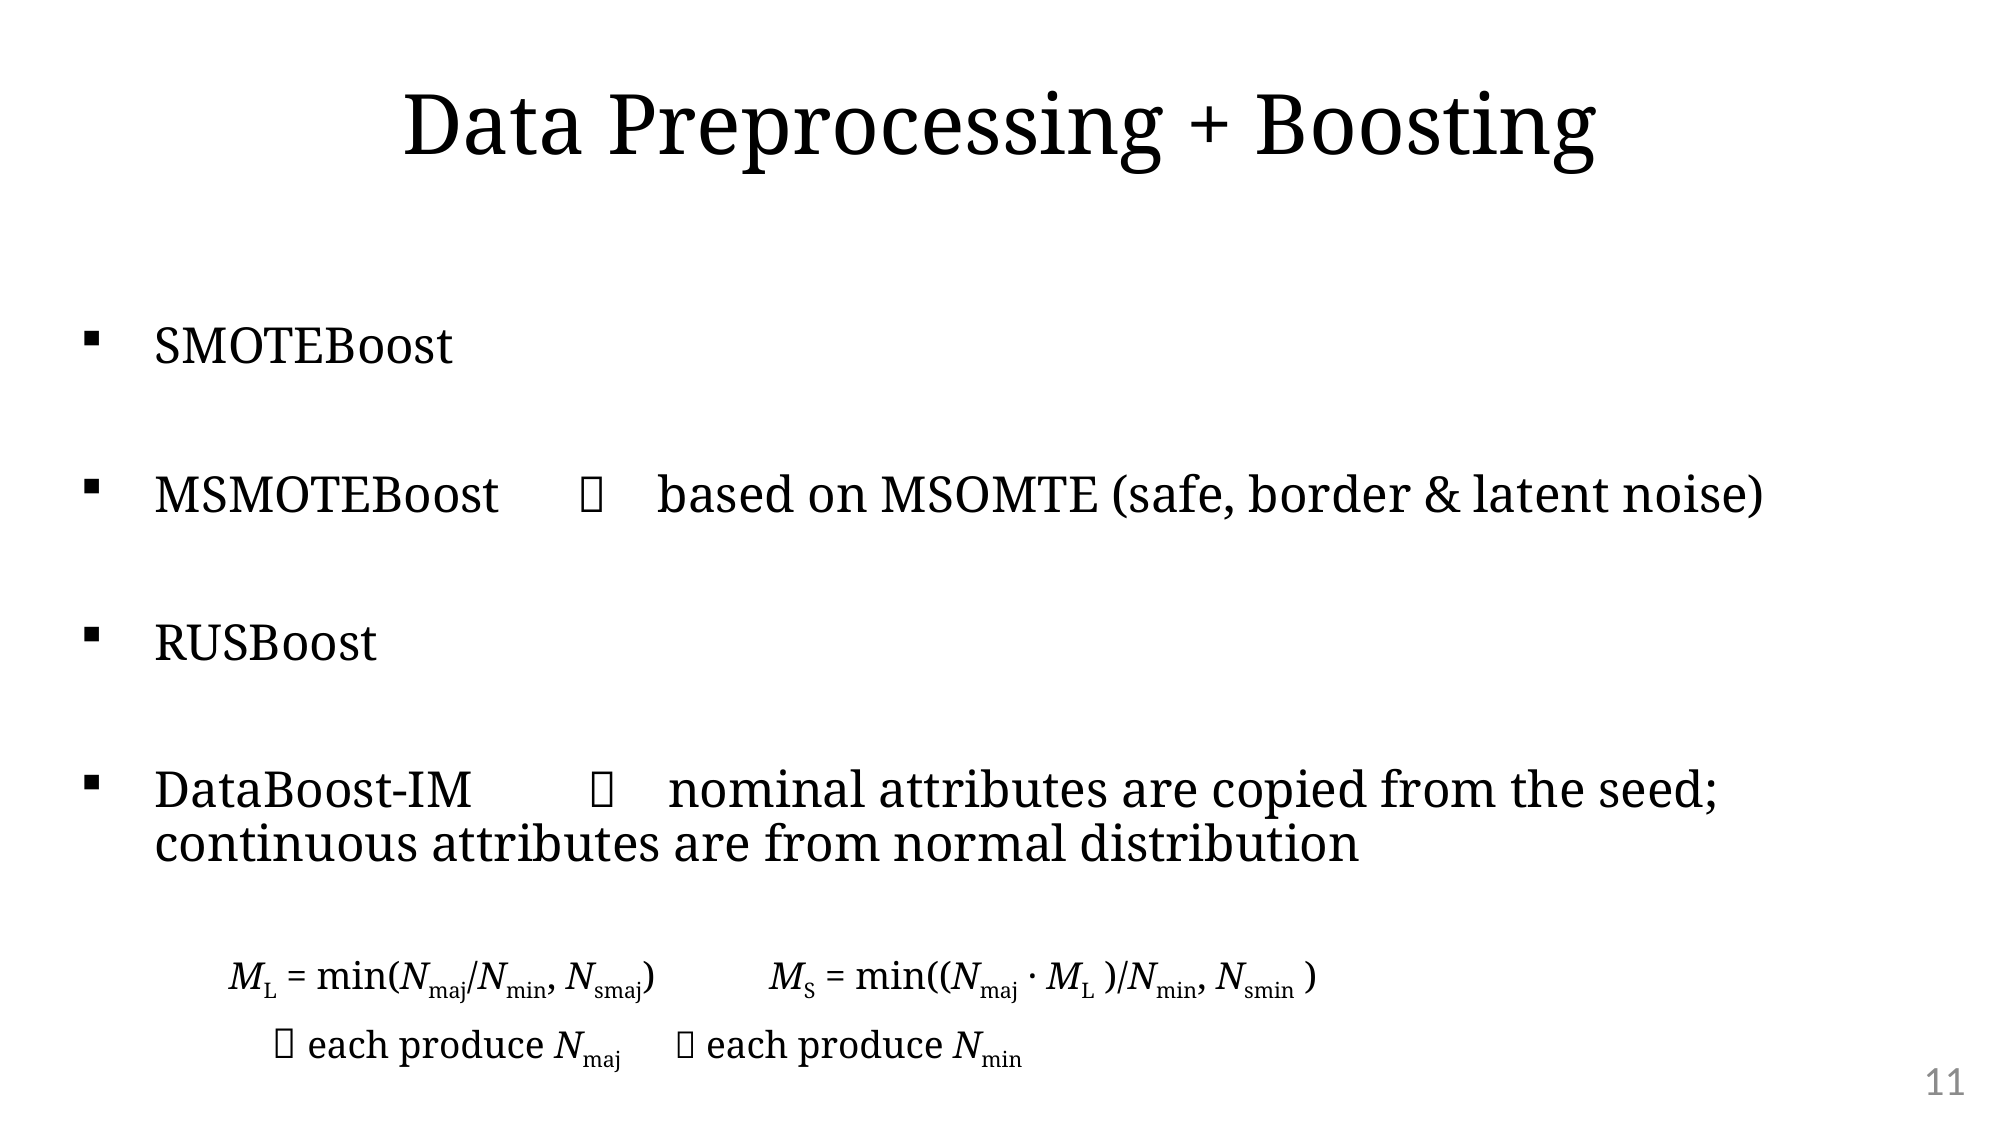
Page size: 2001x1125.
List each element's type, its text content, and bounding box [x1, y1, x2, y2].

list SMOTEBoost MSMOTEBoost  based on MSOMTE (safe, border & latent noise) RUSBoost DataBoost-IM  nominal attributes are copied from the seed; continuous attributes are from normal distribution ML = min(Nmaj/Nmin, Nsmaj) MS = min((Nmaj · ML )/Nmin, Nsmin )  each produce Nmaj  each produce Nmin [65, 313, 1901, 1106]
slide_number 11 [1530, 1048, 1981, 1109]
title Data Preprocessing + Boosting [137, 19, 1863, 237]
